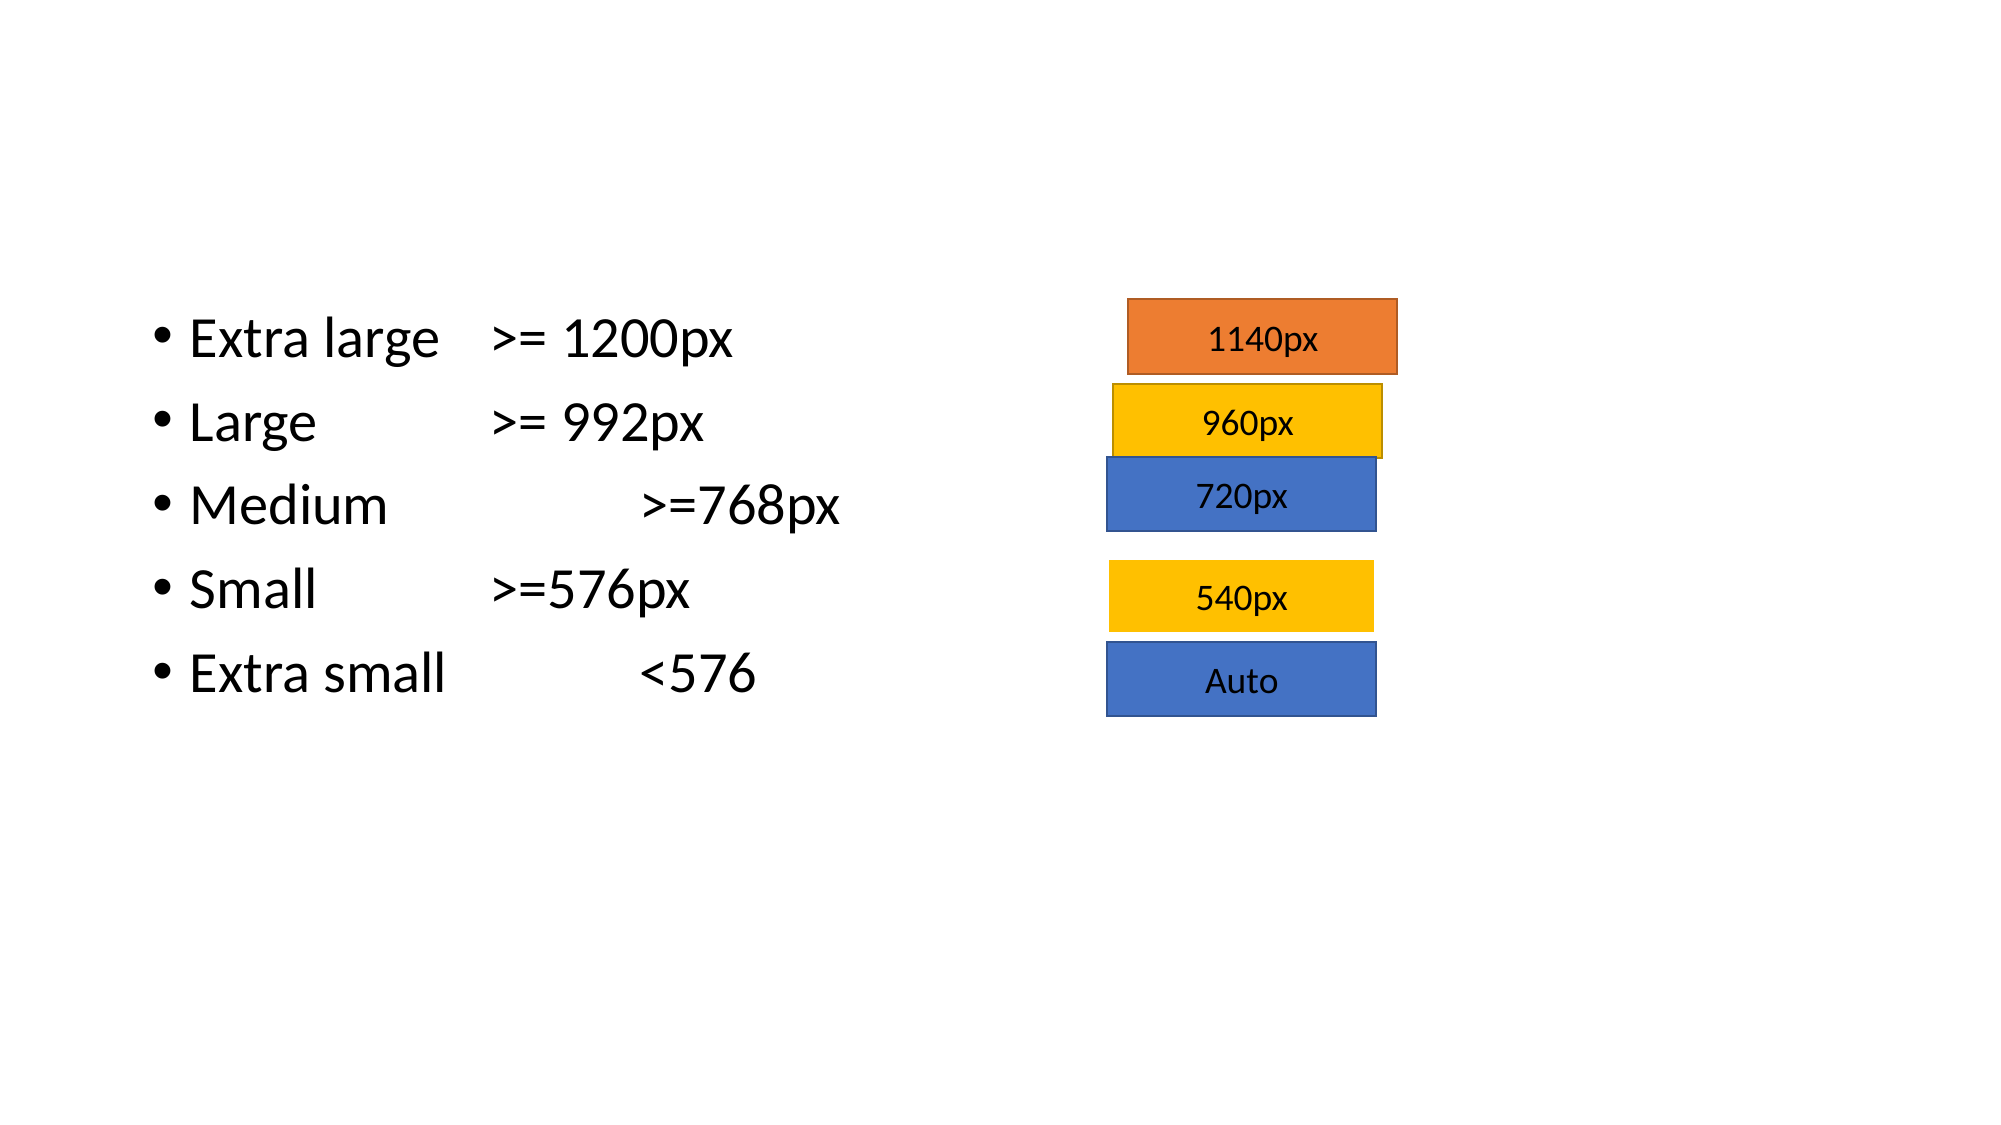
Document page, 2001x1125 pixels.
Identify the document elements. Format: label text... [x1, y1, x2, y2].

text_box 720px [1106, 456, 1377, 532]
text_box 540px [1106, 557, 1378, 635]
text_box Auto [1106, 641, 1377, 717]
text_box 960px [1112, 383, 1383, 459]
list Extra large >= 1200px Large >= 992px Medium >=768px Small >=576px Extra small <576 [137, 299, 921, 1014]
text_box 1140px [1127, 298, 1398, 375]
